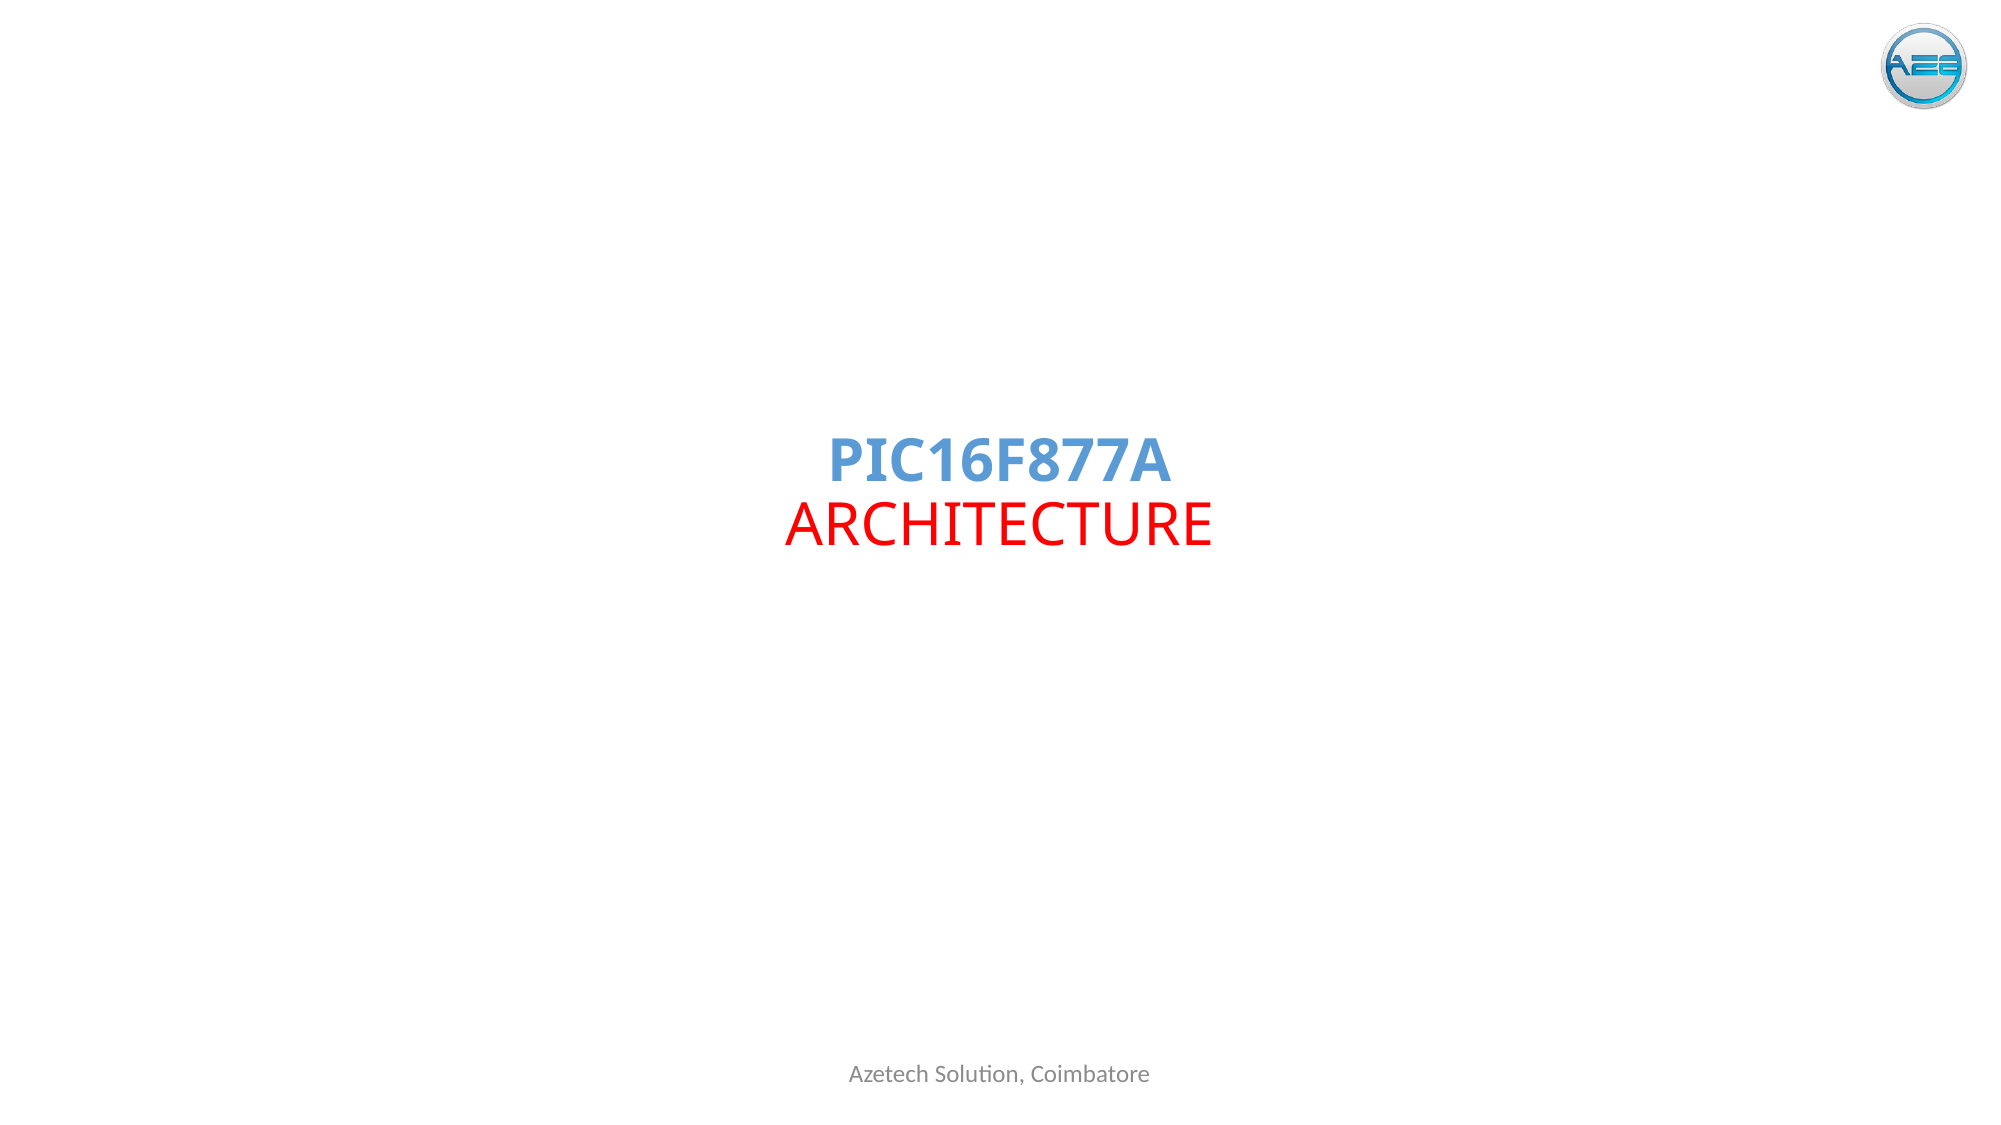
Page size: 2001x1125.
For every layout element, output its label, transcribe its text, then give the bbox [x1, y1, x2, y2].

footer Azetech Solution, Coimbatore [662, 1042, 1338, 1103]
picture [1879, 21, 1968, 110]
title PIC16F877A ARCHITECTURE [137, 421, 1863, 639]
